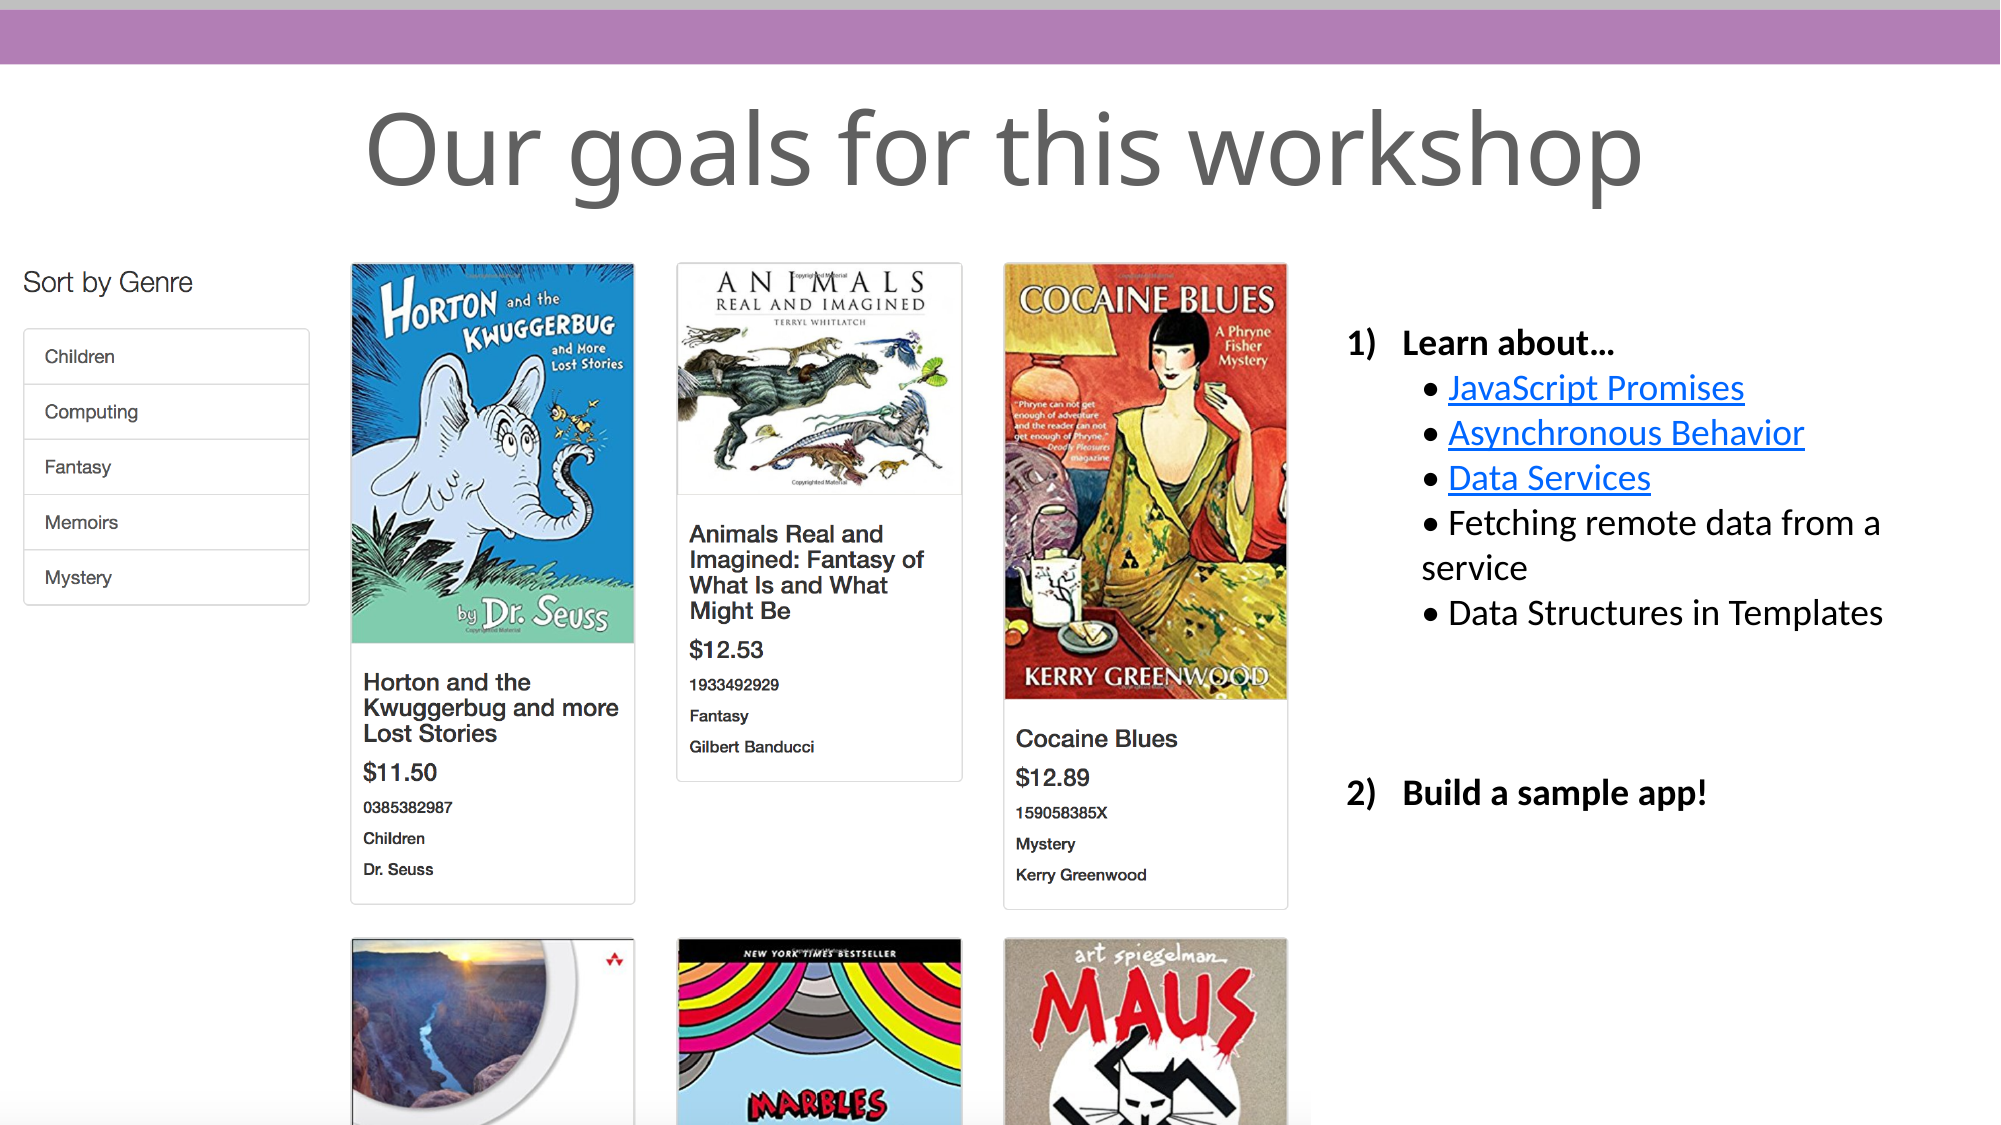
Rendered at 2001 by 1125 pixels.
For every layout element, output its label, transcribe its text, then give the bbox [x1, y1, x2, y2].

title Our goals for this workshop [180, 80, 1830, 214]
text_box Learn about… • JavaScript Promises • Asynchronous Behavior • Data Services • Fetching remote data from a service • Data Structures in Templates Build a sample app! [1331, 310, 1953, 866]
picture [0, 247, 1312, 1125]
